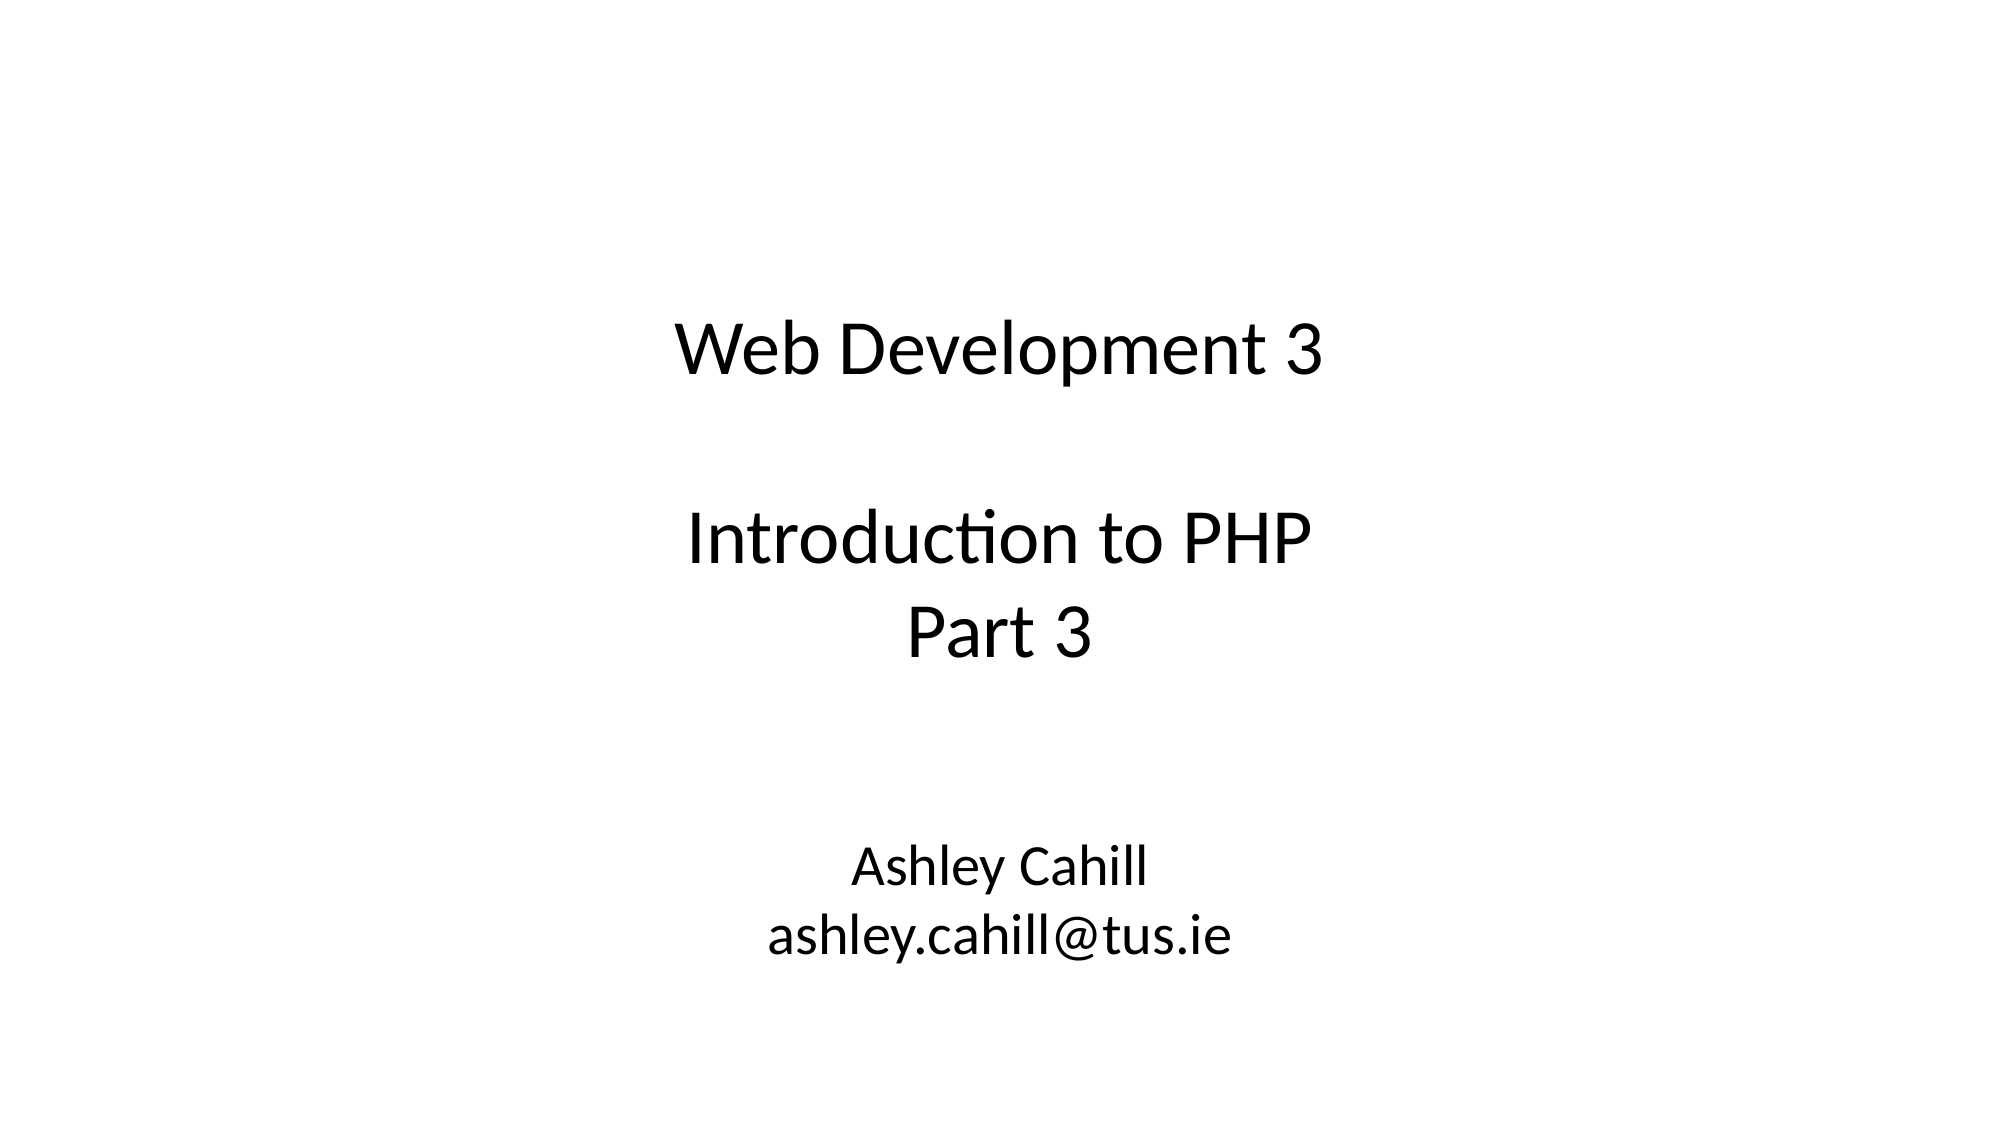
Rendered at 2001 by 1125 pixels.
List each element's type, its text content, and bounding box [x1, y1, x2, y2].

list Web Development 3 Introduction to PHP Part 3 [137, 299, 1863, 687]
text_box Ashley Cahill ashley.cahill@tus.ie [0, 819, 2000, 974]
